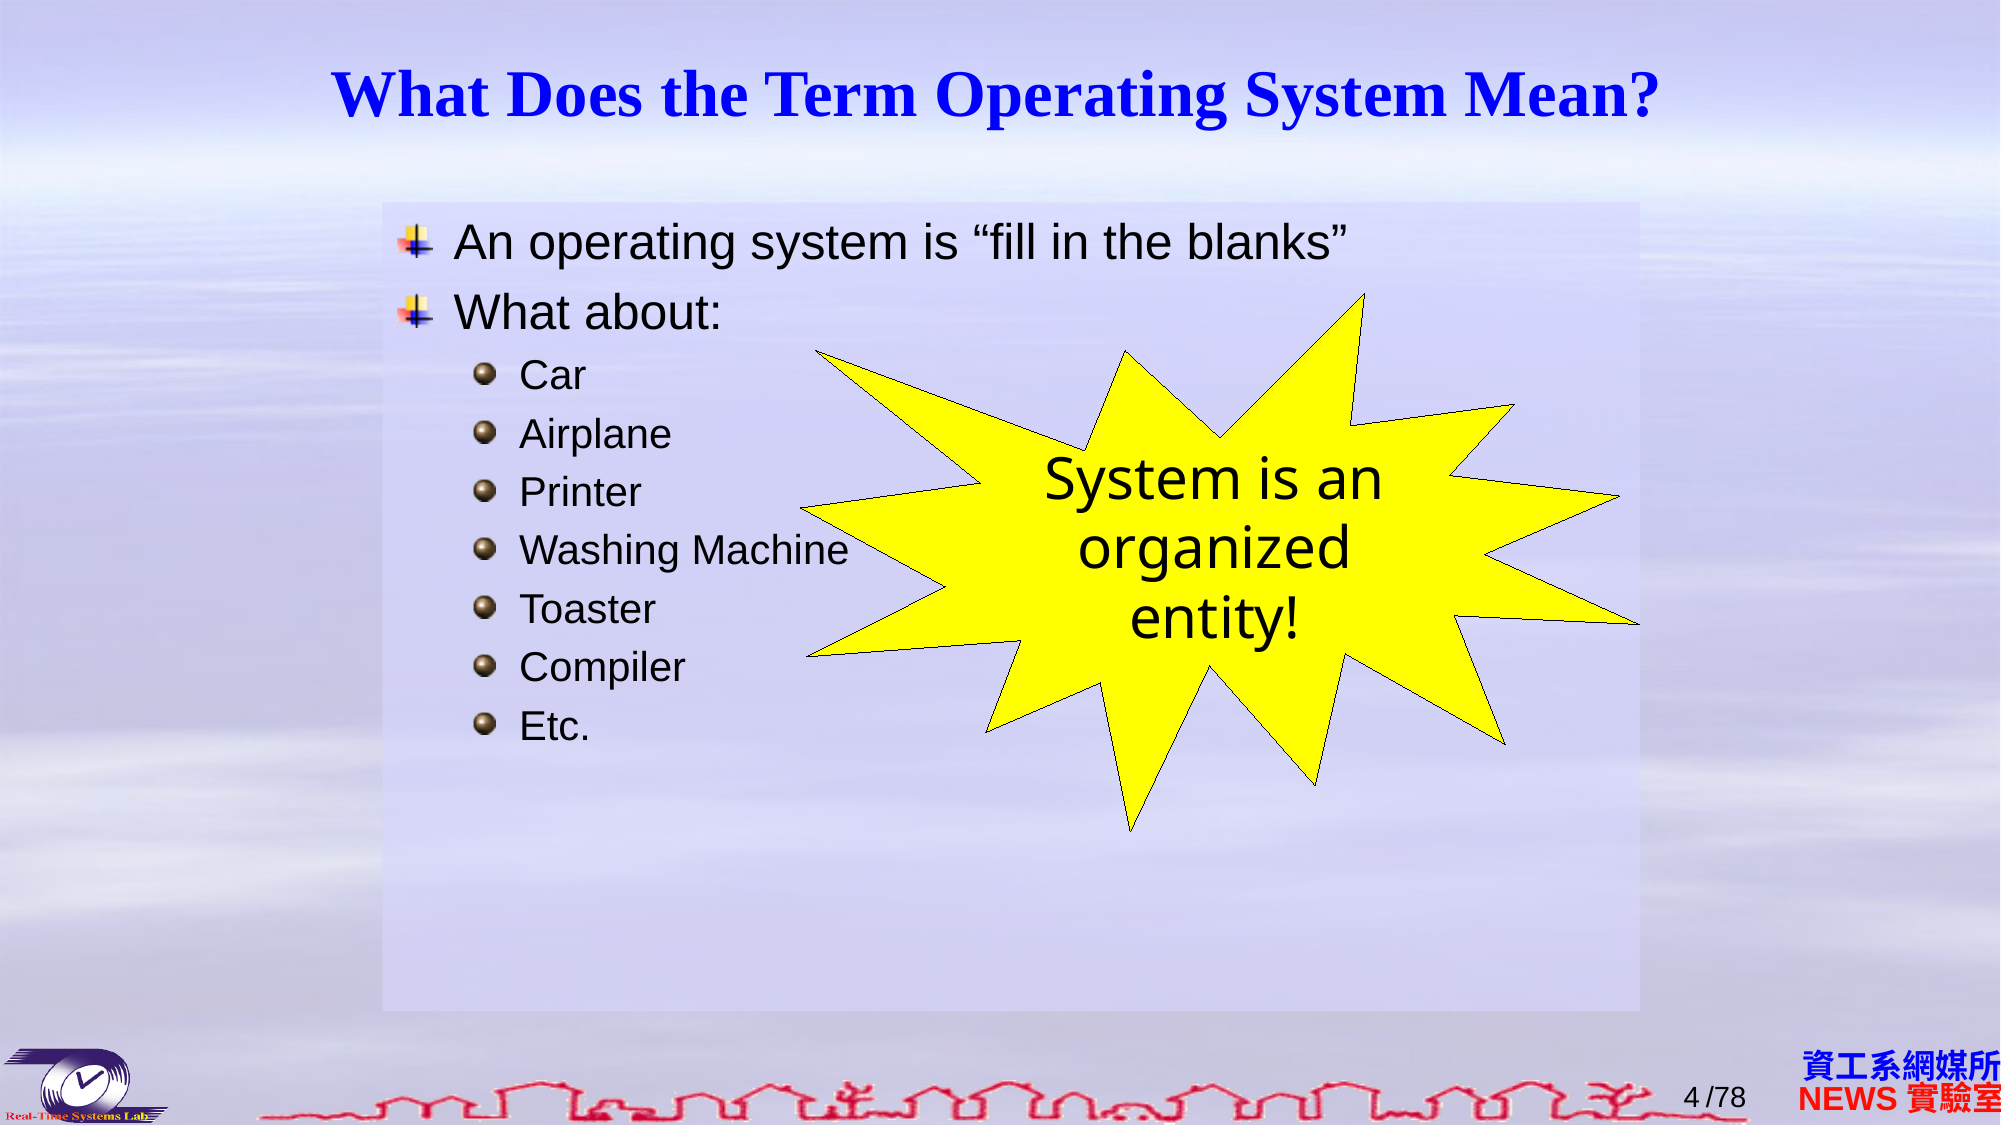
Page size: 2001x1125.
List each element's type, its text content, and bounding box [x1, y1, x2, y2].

text_box What Does the Term Operating System Mean? [246, 42, 1747, 138]
list An operating system is “fill in the blanks” What about: Car Airplane Printer Washing Machine Toaster Compiler Etc. [382, 202, 1640, 1012]
slide_number 3 [1248, 1070, 1715, 1125]
picture [1924, 1055, 1930, 1070]
text_box System is an organized entity! [800, 293, 1640, 832]
picture [1919, 1055, 1924, 1070]
picture [0, 0, 2001, 1125]
footer /78 [1715, 1070, 2000, 1125]
